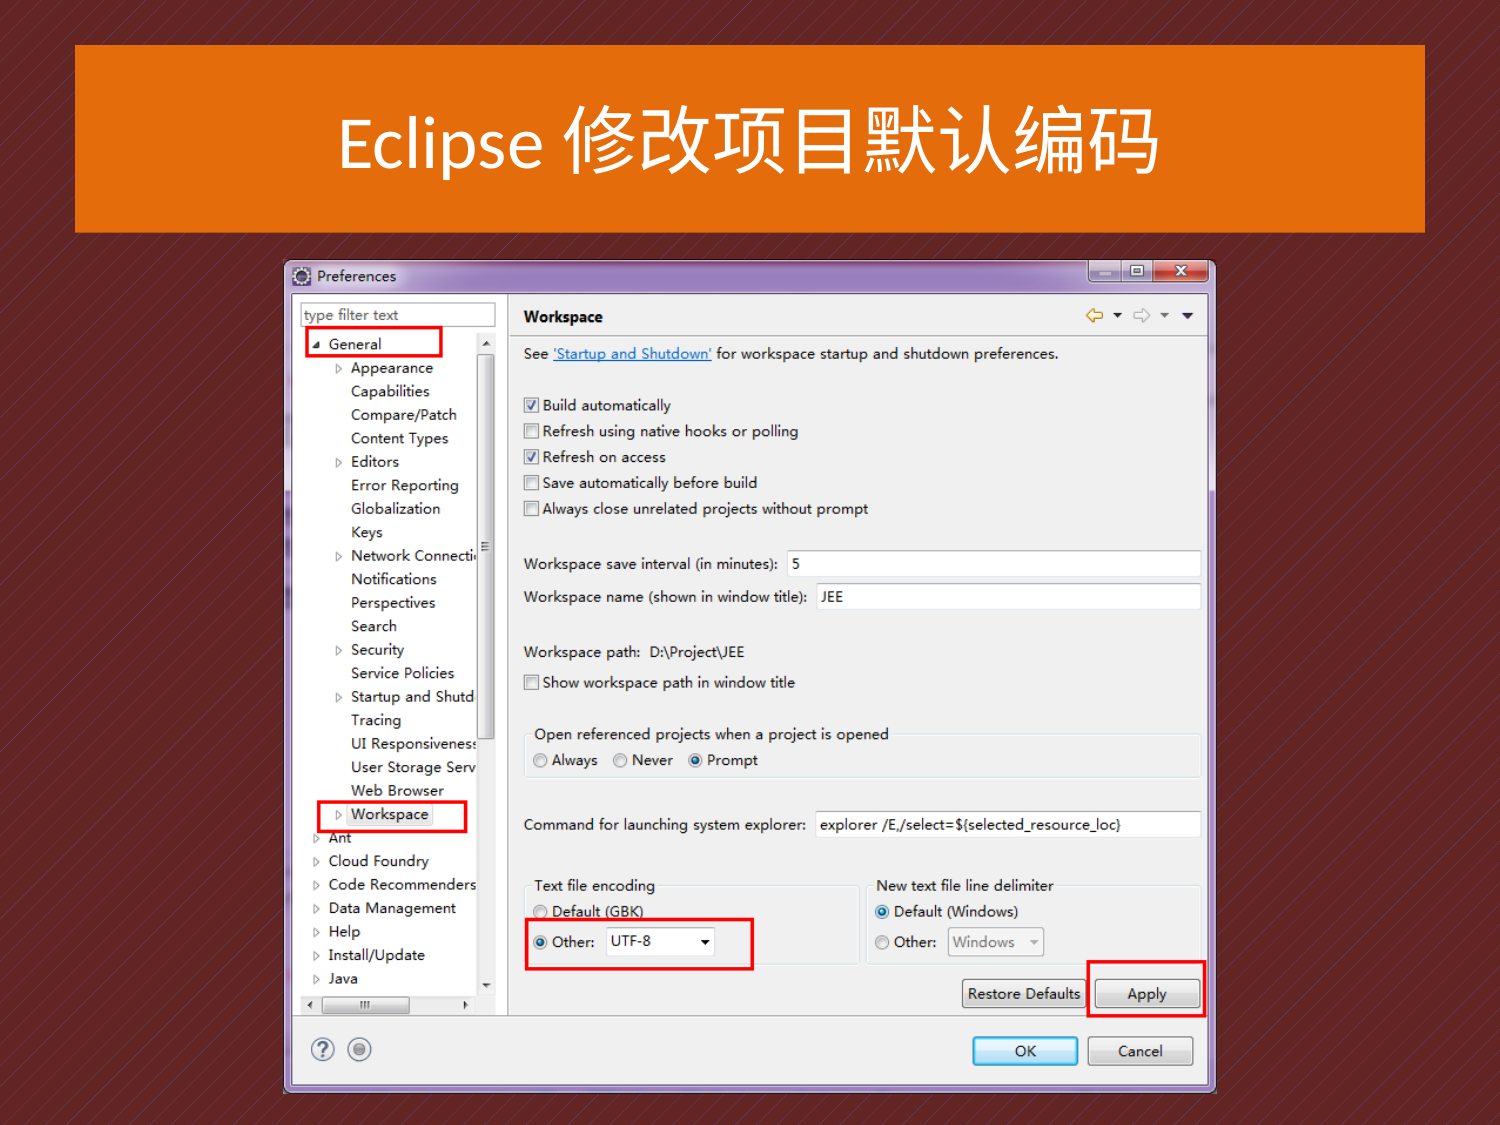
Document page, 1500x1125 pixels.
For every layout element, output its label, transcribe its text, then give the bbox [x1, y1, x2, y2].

title Eclipse修改项目默认编码 [75, 45, 1425, 233]
picture [283, 259, 1217, 1095]
